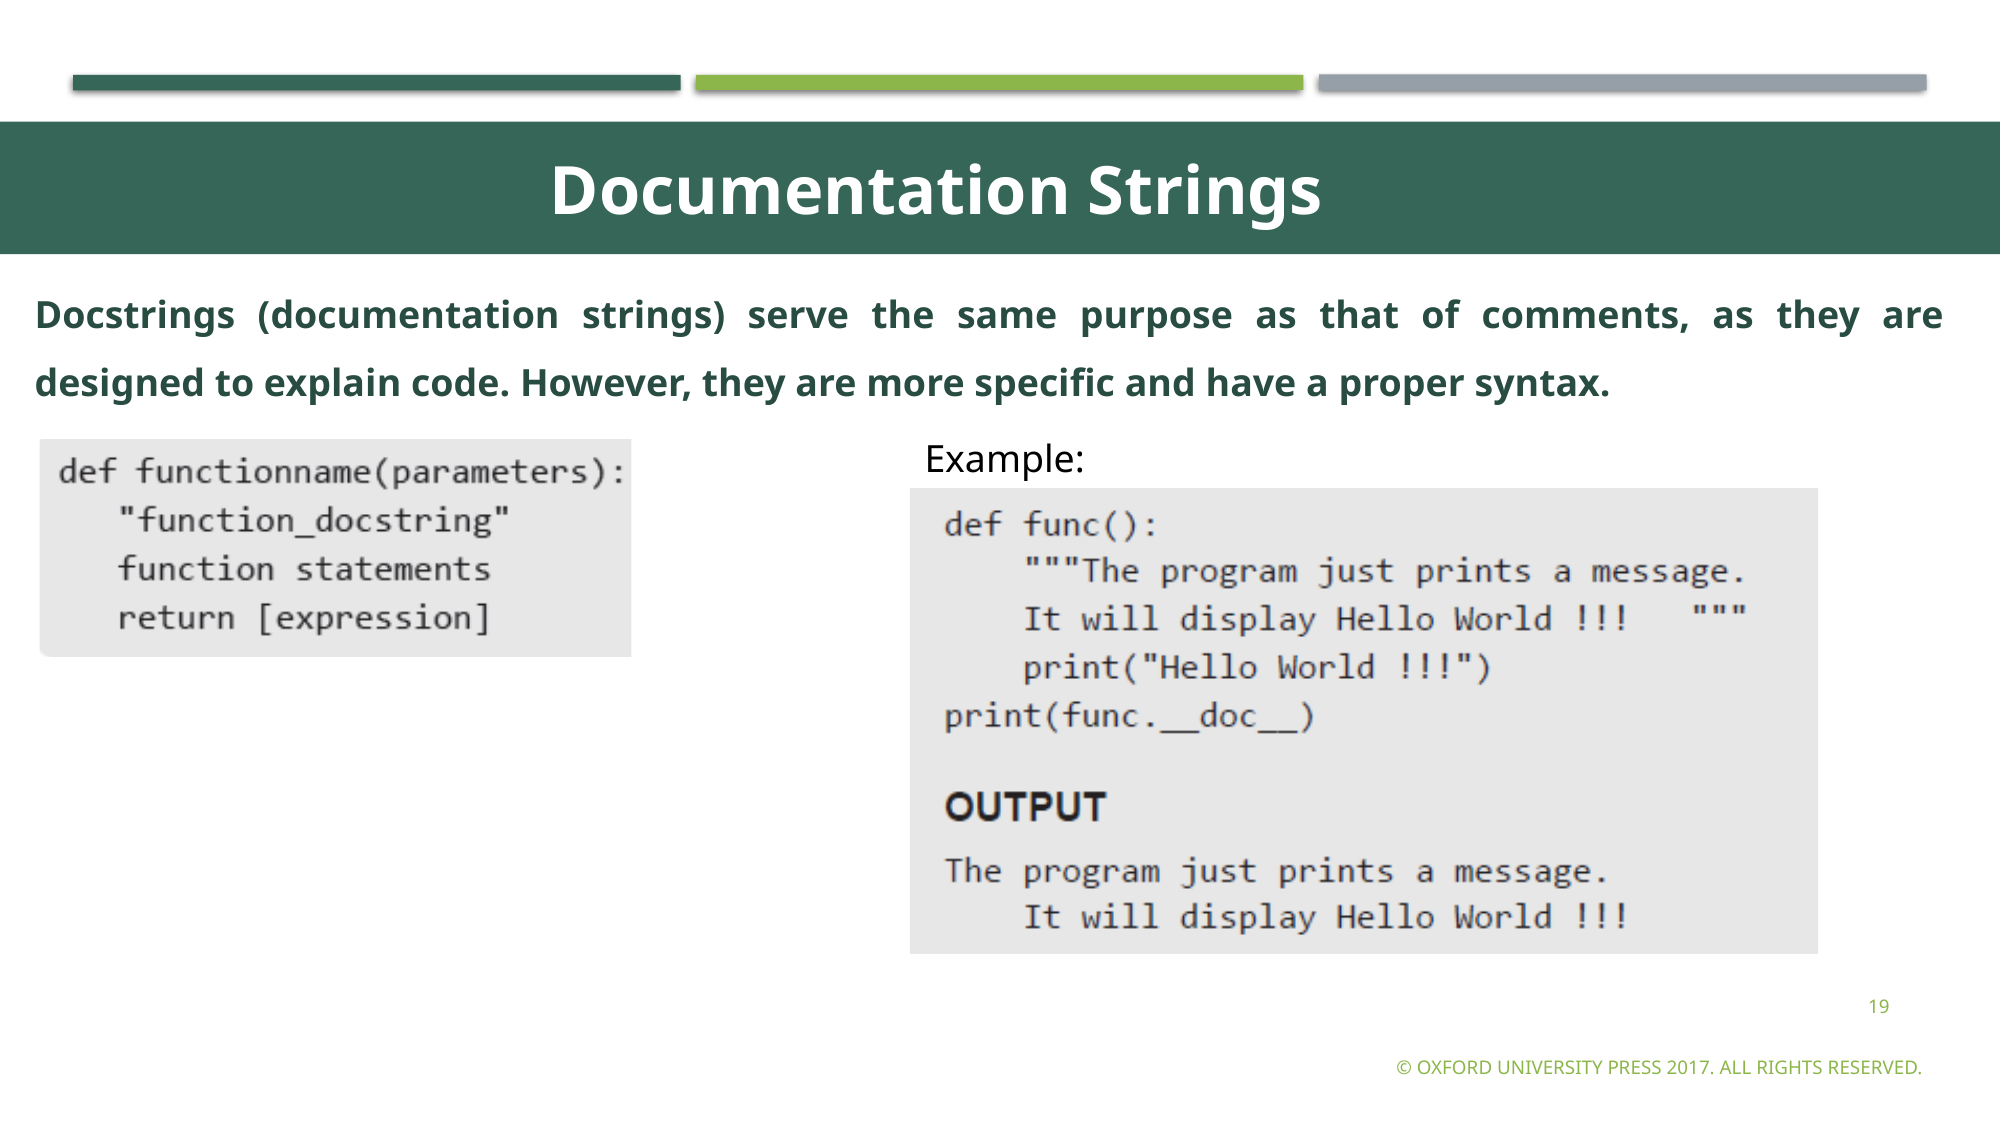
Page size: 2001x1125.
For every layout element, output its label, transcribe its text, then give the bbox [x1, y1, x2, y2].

text_box Documentation Strings [0, 120, 2000, 256]
text_box Docstrings (documentation strings) serve the same purpose as that of comments, as they are designed to explain code. However, they are more specific and have a proper syntax. [19, 261, 1961, 411]
footer © Oxford University Press 2017. All rights reserved. [1381, 1036, 1961, 1097]
picture [39, 438, 632, 657]
text_box Example: [909, 427, 1306, 487]
slide_number 19 [1732, 977, 1905, 1036]
picture [909, 487, 1819, 954]
